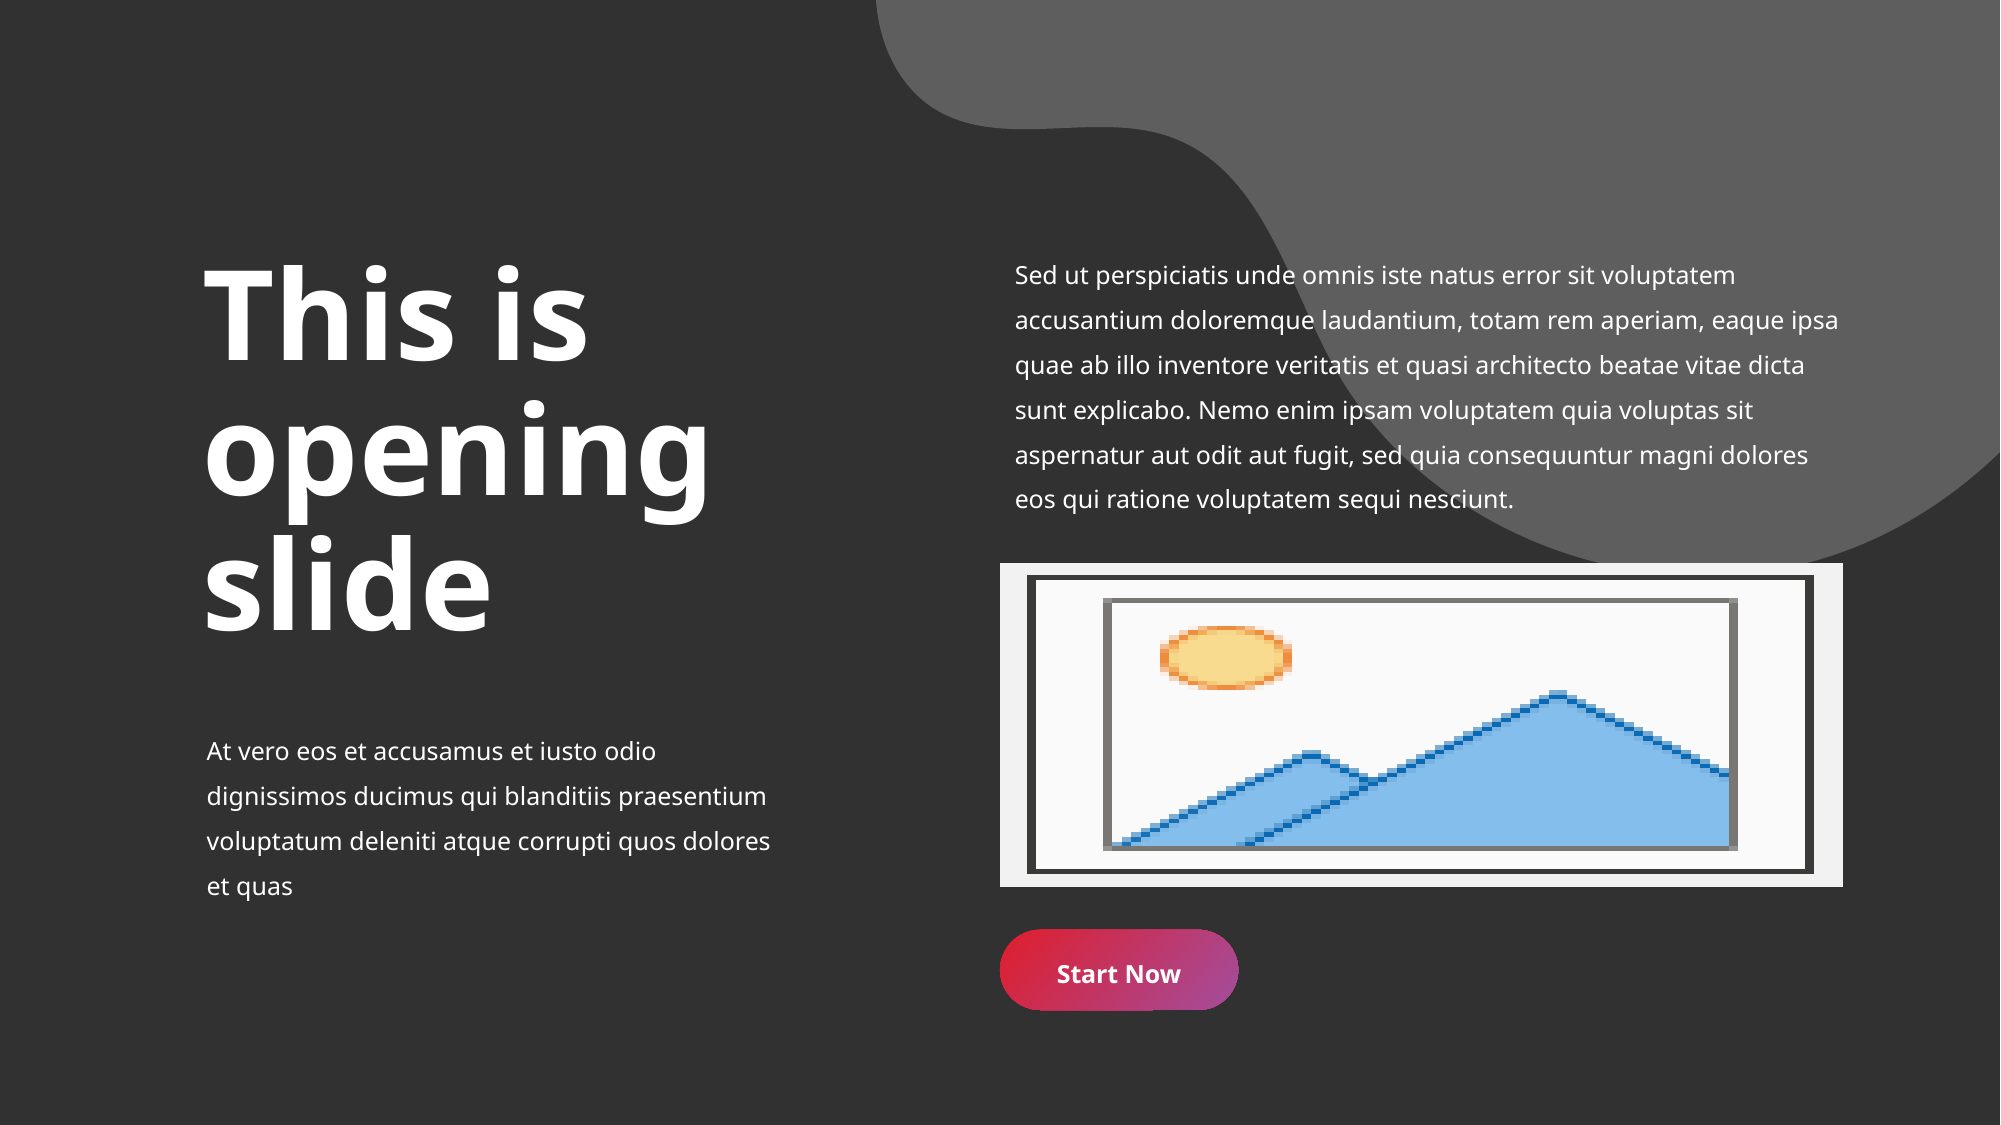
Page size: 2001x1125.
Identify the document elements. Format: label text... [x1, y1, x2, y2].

list This is opening slide [187, 222, 876, 689]
text_box [998, 928, 1240, 1012]
text_box Start Now [1024, 936, 1214, 997]
picture [999, 562, 1843, 888]
text_box At vero eos et accusamus et iusto odio dignissimos ducimus qui blanditiis praesentium voluptatum deleniti atque corrupti quos dolores et quas [191, 713, 807, 908]
text_box [875, 0, 2000, 562]
text_box Sed ut perspiciatis unde omnis iste natus error sit voluptatem accusantium doloremque laudantium, totam rem aperiam, eaque ipsa quae ab illo inventore veritatis et quasi architecto beatae vitae dicta sunt explicabo. Nemo enim ipsam voluptatem quia voluptas sit aspernatur aut odit aut fugit, sed quia consequuntur magni dolores eos qui ratione voluptatem sequi nesciunt. [999, 237, 1873, 522]
